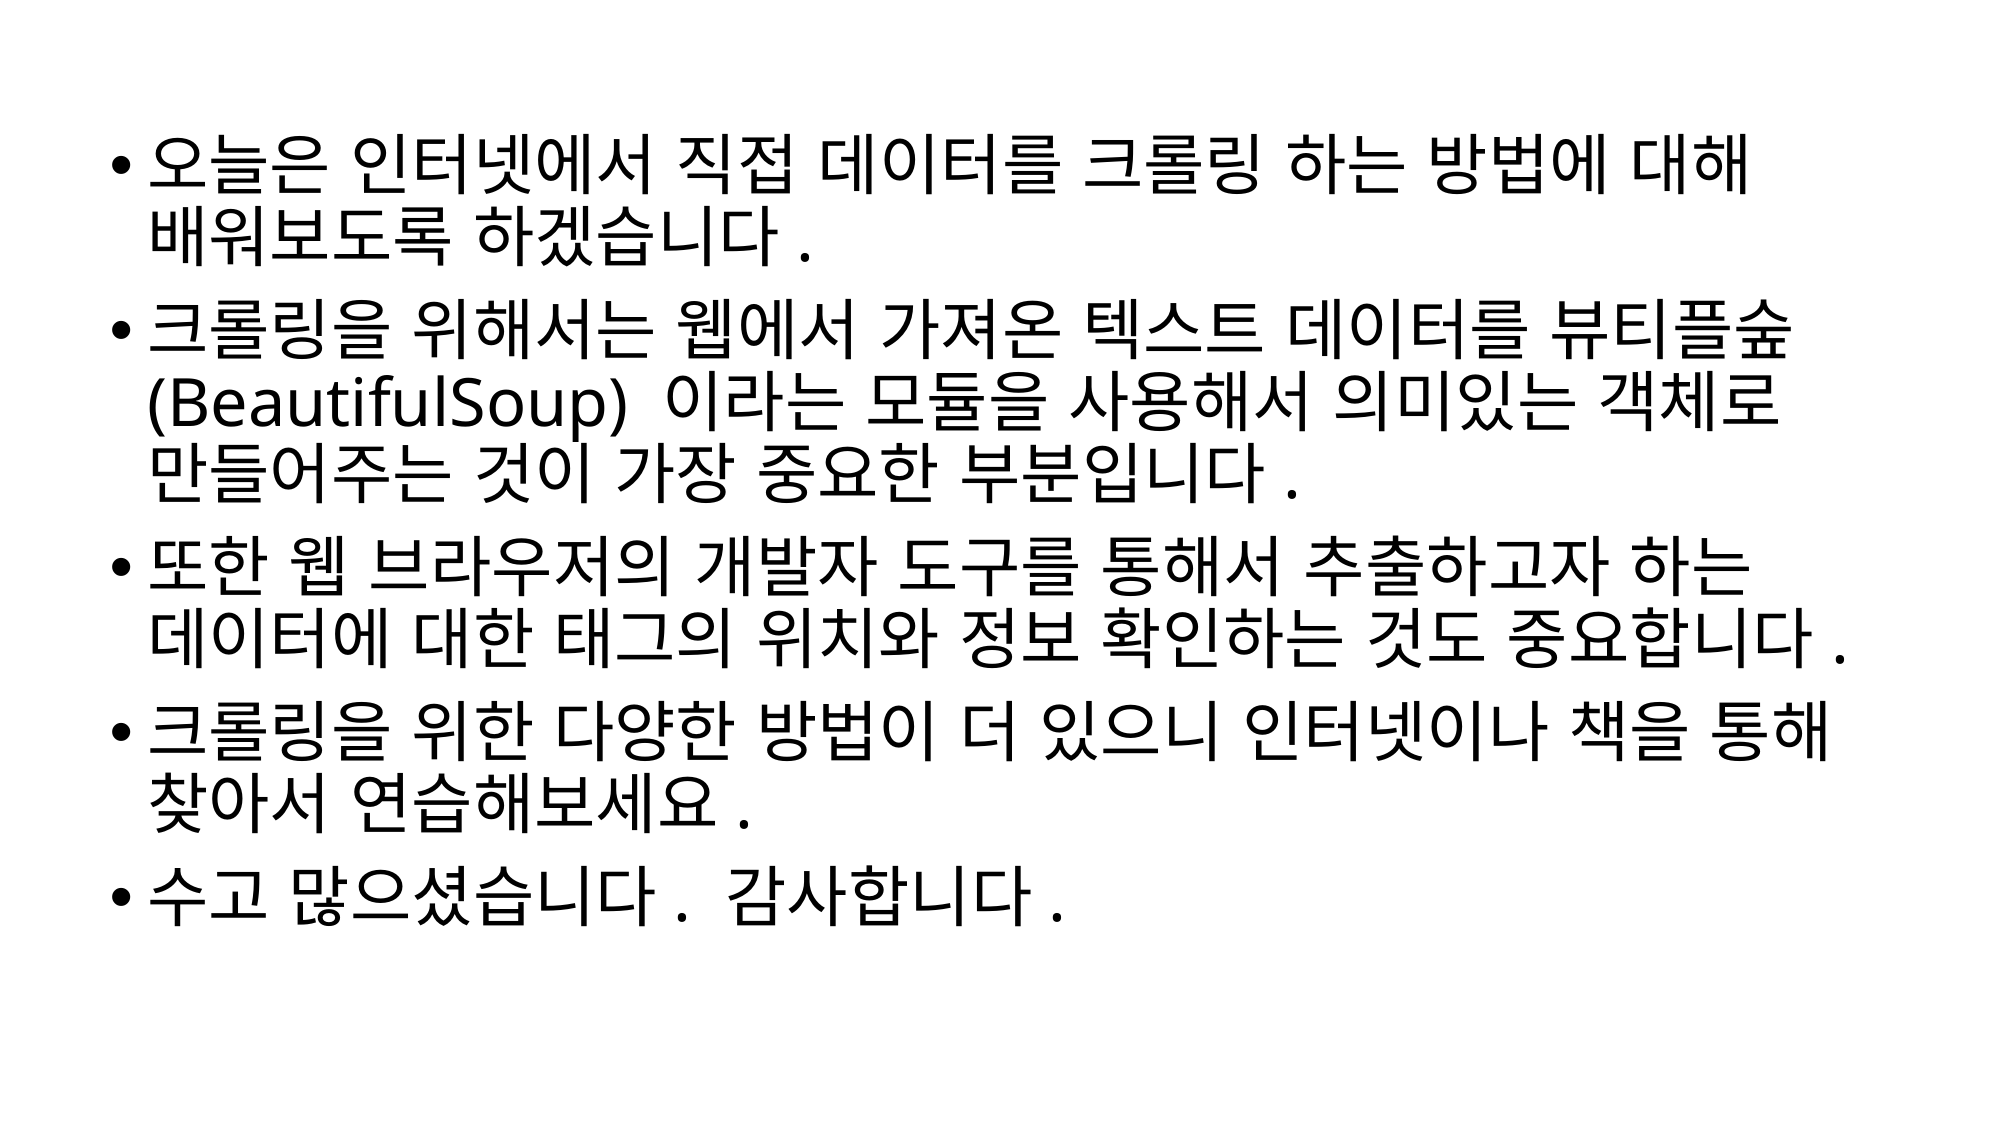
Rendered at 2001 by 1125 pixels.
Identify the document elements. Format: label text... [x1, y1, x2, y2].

list 오늘은 인터넷에서 직접 데이터를 크롤링 하는 방법에 대해 배워보도록 하겠습니다. 크롤링을 위해서는 웹에서 가져온 텍스트 데이터를 뷰티플숲(BeautifulSoup) 이라는 모듈을 사용해서 의미있는 객체로 만들어주는 것이 가장 중요한 부분입니다. 또한 웹 브라우저의 개발자 도구를 통해서 추출하고자 하는 데이터에 대한 태그의 위치와 정보 확인하는 것도 중요합니다. 크롤링을 위한 다양한 방법이 더 있으니 인터넷이나 책을 통해 찾아서 연습해보세요. 수고 많으셨습니다. 감사합니다. [94, 124, 1909, 1060]
